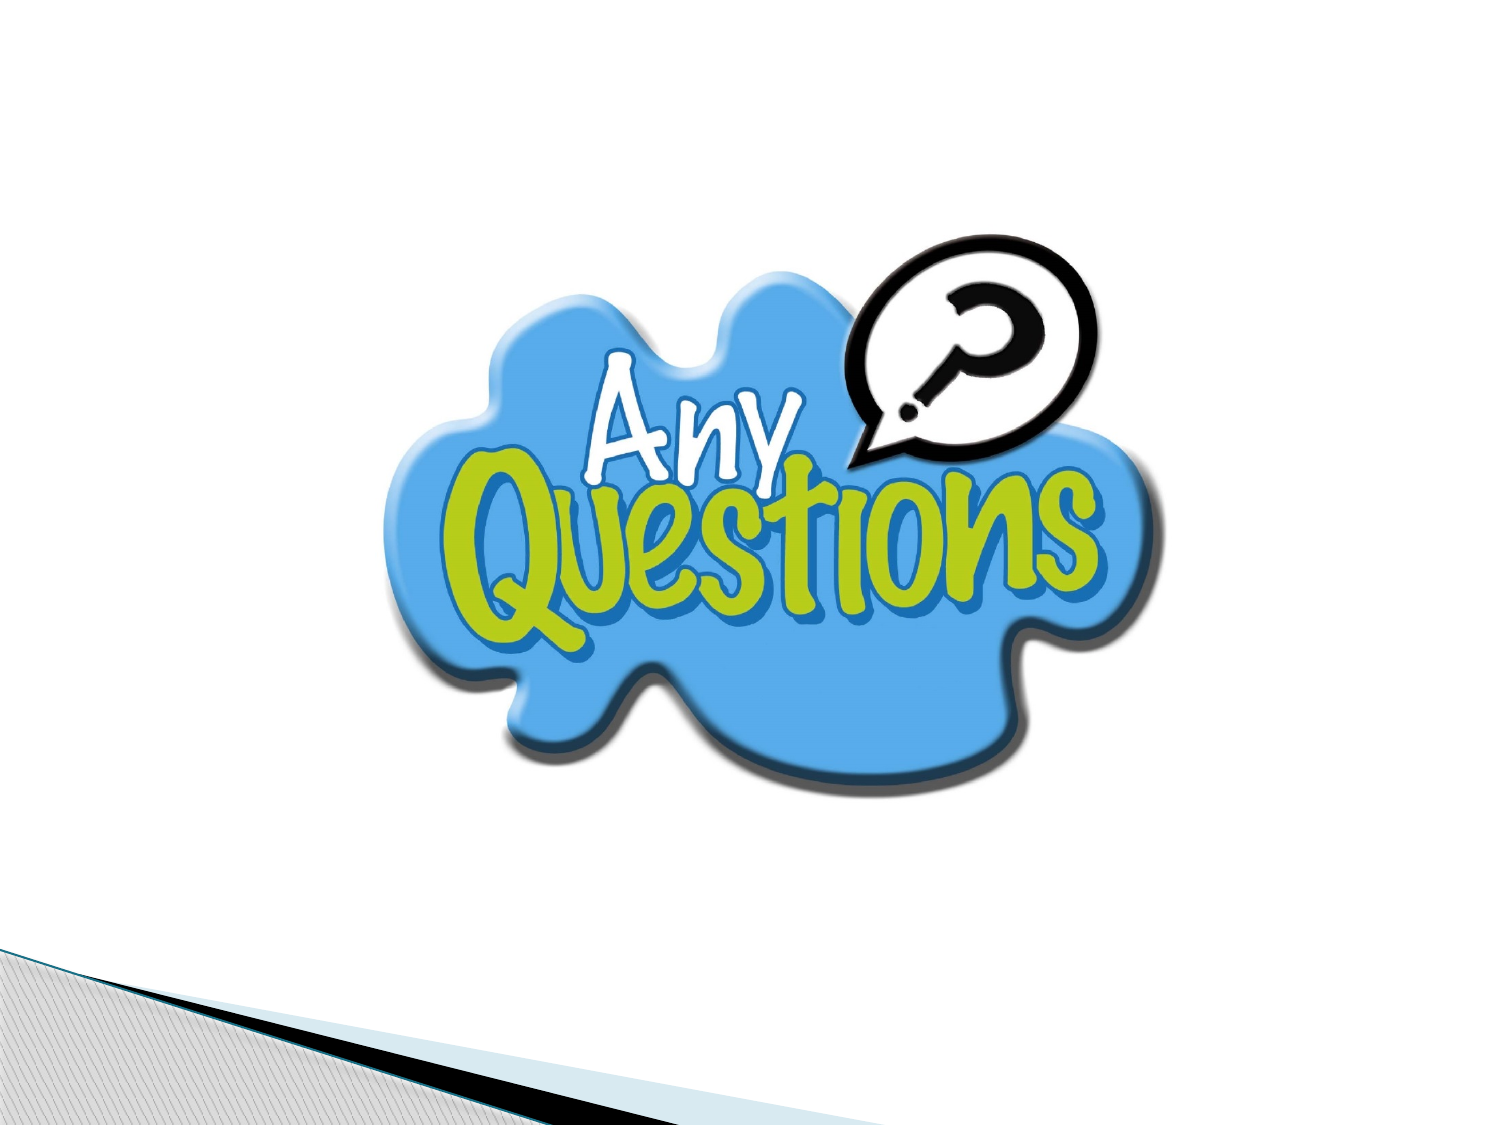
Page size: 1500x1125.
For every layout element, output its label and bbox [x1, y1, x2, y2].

picture [374, 224, 1176, 809]
